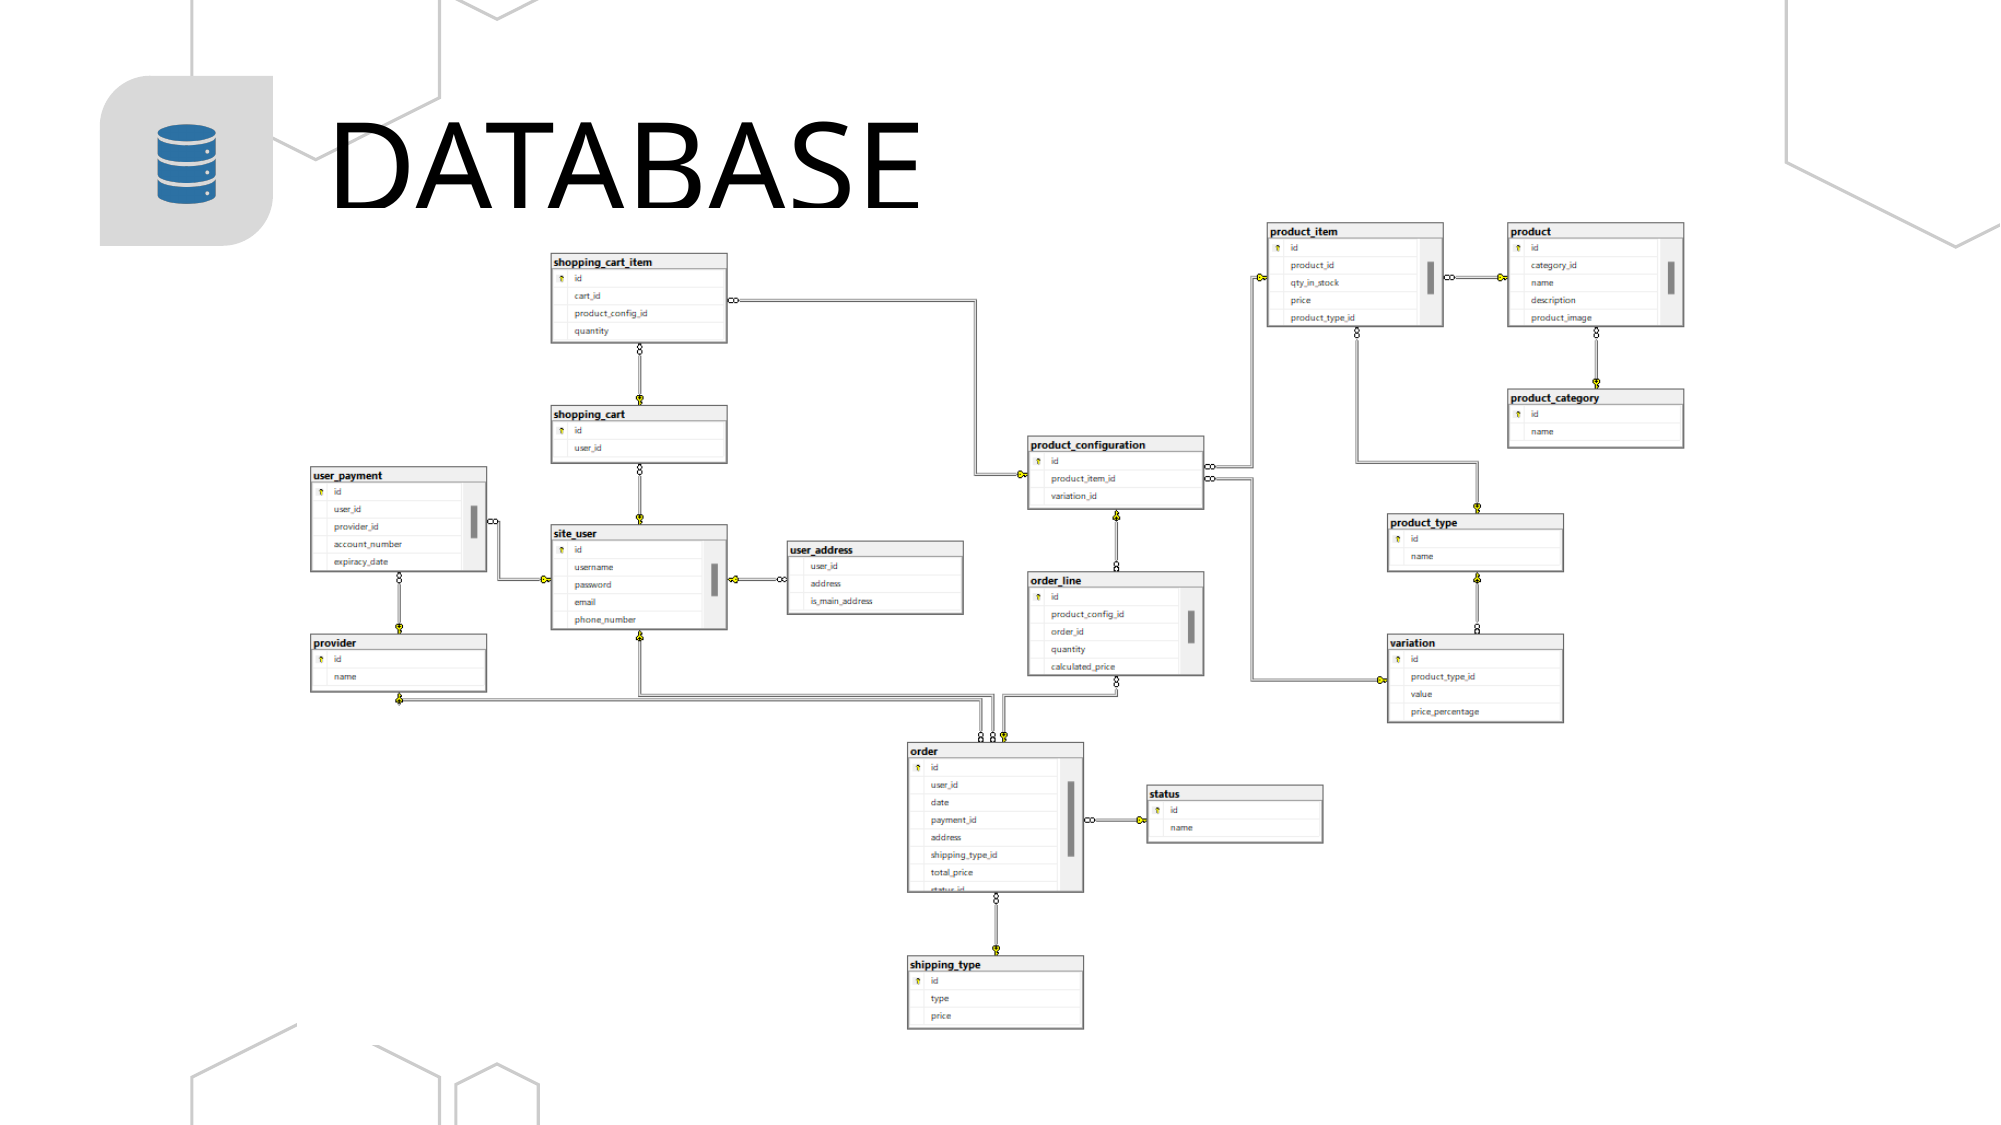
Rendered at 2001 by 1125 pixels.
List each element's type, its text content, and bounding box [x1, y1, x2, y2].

text_box [190, 0, 442, 159]
text_box [454, 1062, 540, 1125]
text_box [1784, 0, 2000, 249]
text_box DATABASE [310, 80, 1319, 208]
text_box [136, 113, 237, 215]
text_box [190, 1022, 442, 1125]
text_box [99, 75, 273, 246]
picture [297, 208, 1716, 1045]
text_box [455, 0, 539, 22]
